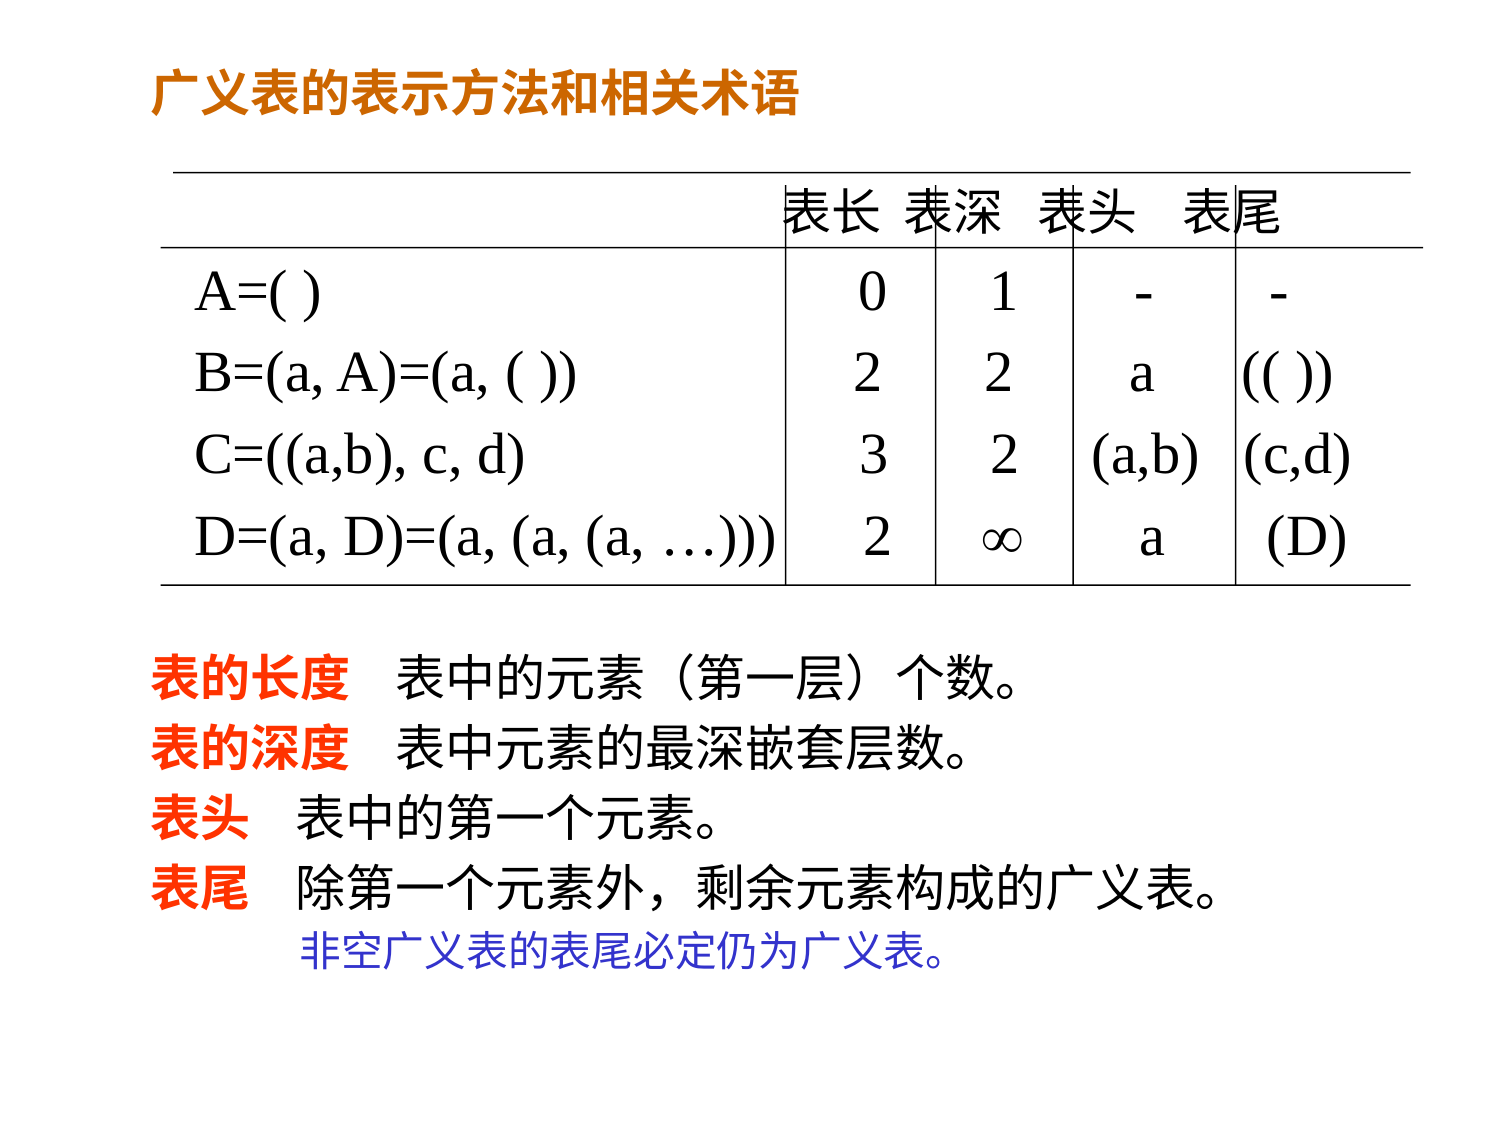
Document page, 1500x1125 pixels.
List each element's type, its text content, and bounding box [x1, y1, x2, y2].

title 广义表的表示方法和相关术语 [135, 47, 1411, 136]
list 表长 表深 表头 表尾 A=( ) 0 1 - - B=(a, A)=(a, ( )) 2 2 a (( )) C=((a,b), c, d) 3 2 (a,b) (c,d) D=(a, D)=(a, (a, (a, …))) 2  a (D) 表的长度 表中的元素（第一层）个数。 表的深度 表中元素的最深嵌套层数。 表头 表中的第一个元素。 表尾 除第一个元素外，剩余元素构成的广义表。 非空广义表的表尾必定仍为广义表。 [135, 172, 1447, 1012]
